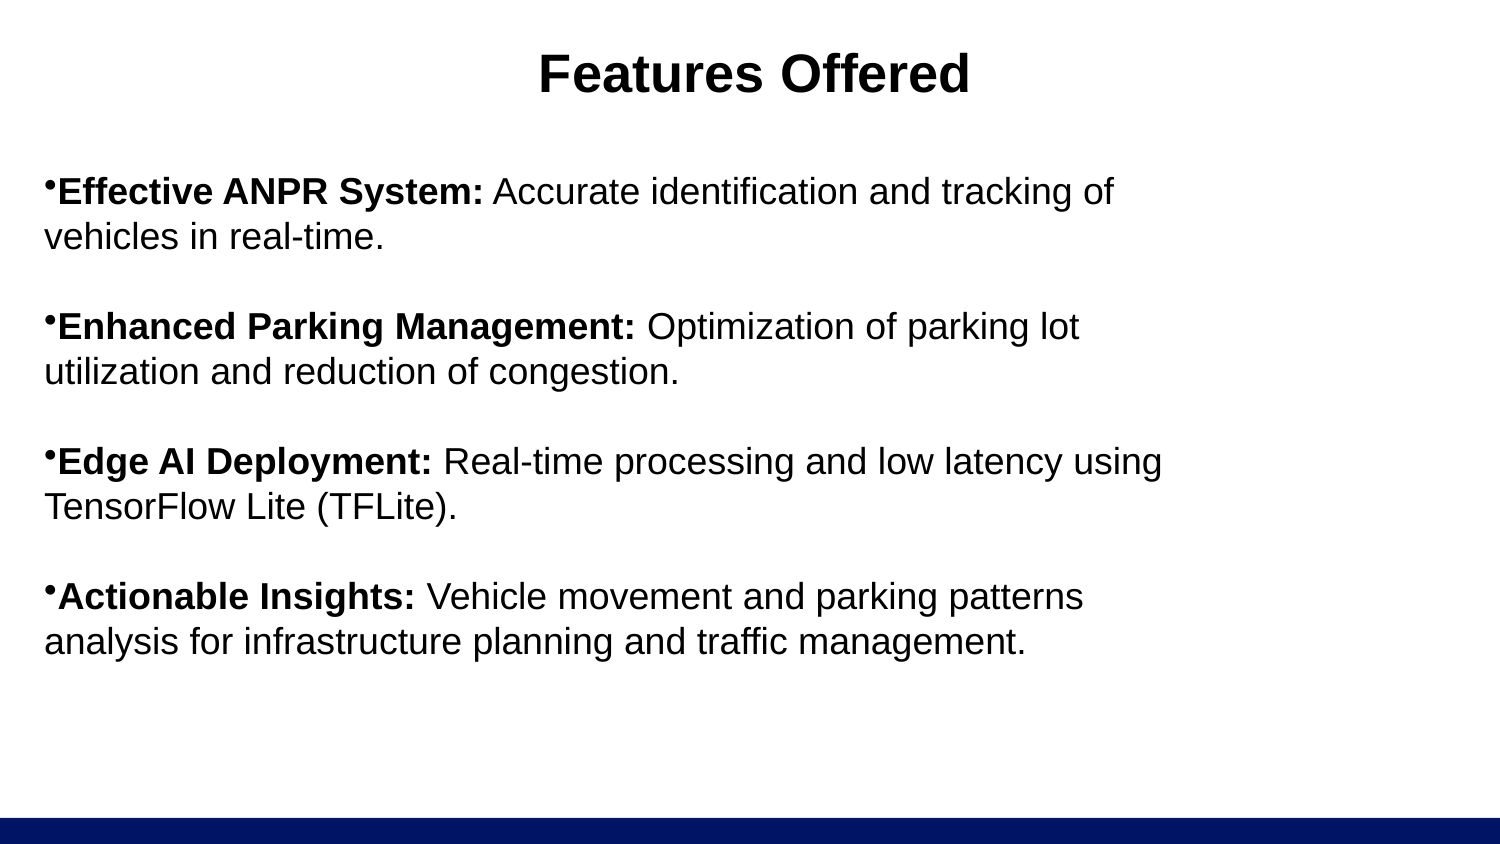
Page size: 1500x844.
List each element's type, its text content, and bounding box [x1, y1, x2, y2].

text_box Effective ANPR System: Accurate identification and tracking of vehicles in real-time. Enhanced Parking Management: Optimization of parking lot utilization and reduction of congestion. Edge AI Deployment: Real-time processing and low latency using TensorFlow Lite (TFLite). Actionable Insights: Vehicle movement and parking patterns analysis for infrastructure planning and traffic management. [29, 159, 1200, 715]
picture [0, 817, 1500, 844]
title Features Offered [313, 21, 1187, 159]
